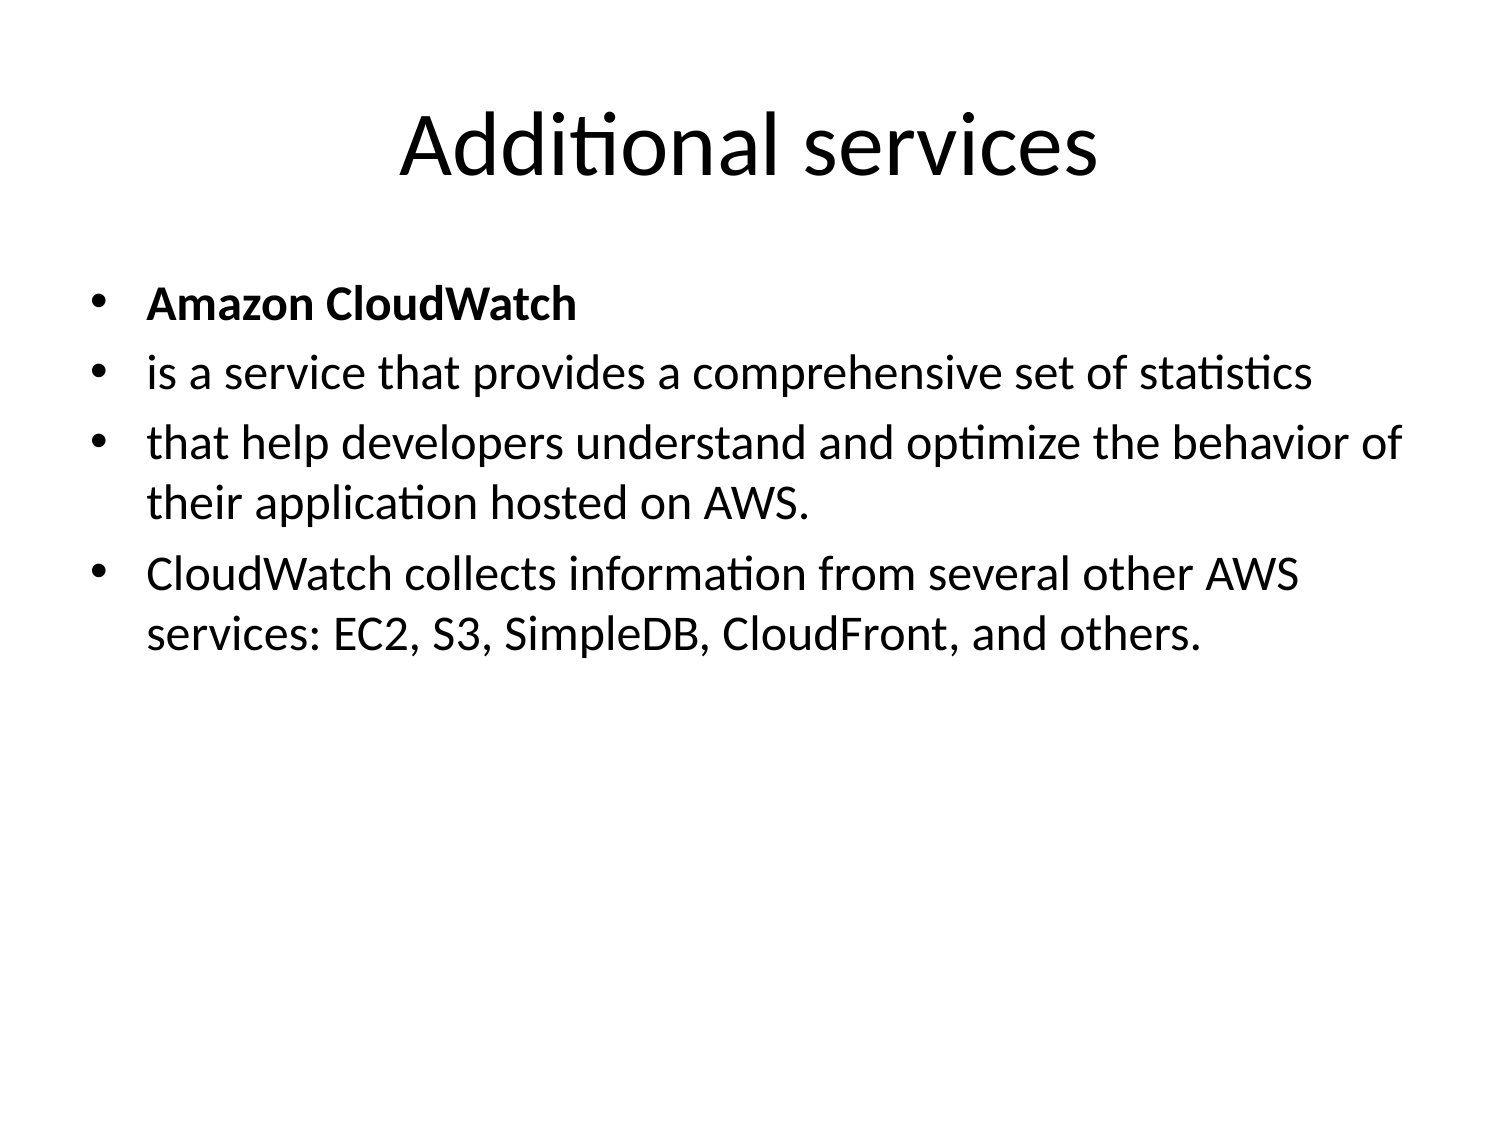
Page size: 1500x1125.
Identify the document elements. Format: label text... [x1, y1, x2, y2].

title Additional services [75, 45, 1425, 233]
list Amazon CloudWatch is a service that provides a comprehensive set of statistics that help developers understand and optimize the behavior of their application hosted on AWS. CloudWatch collects information from several other AWS services: EC2, S3, SimpleDB, CloudFront, and others. [75, 262, 1425, 1005]
